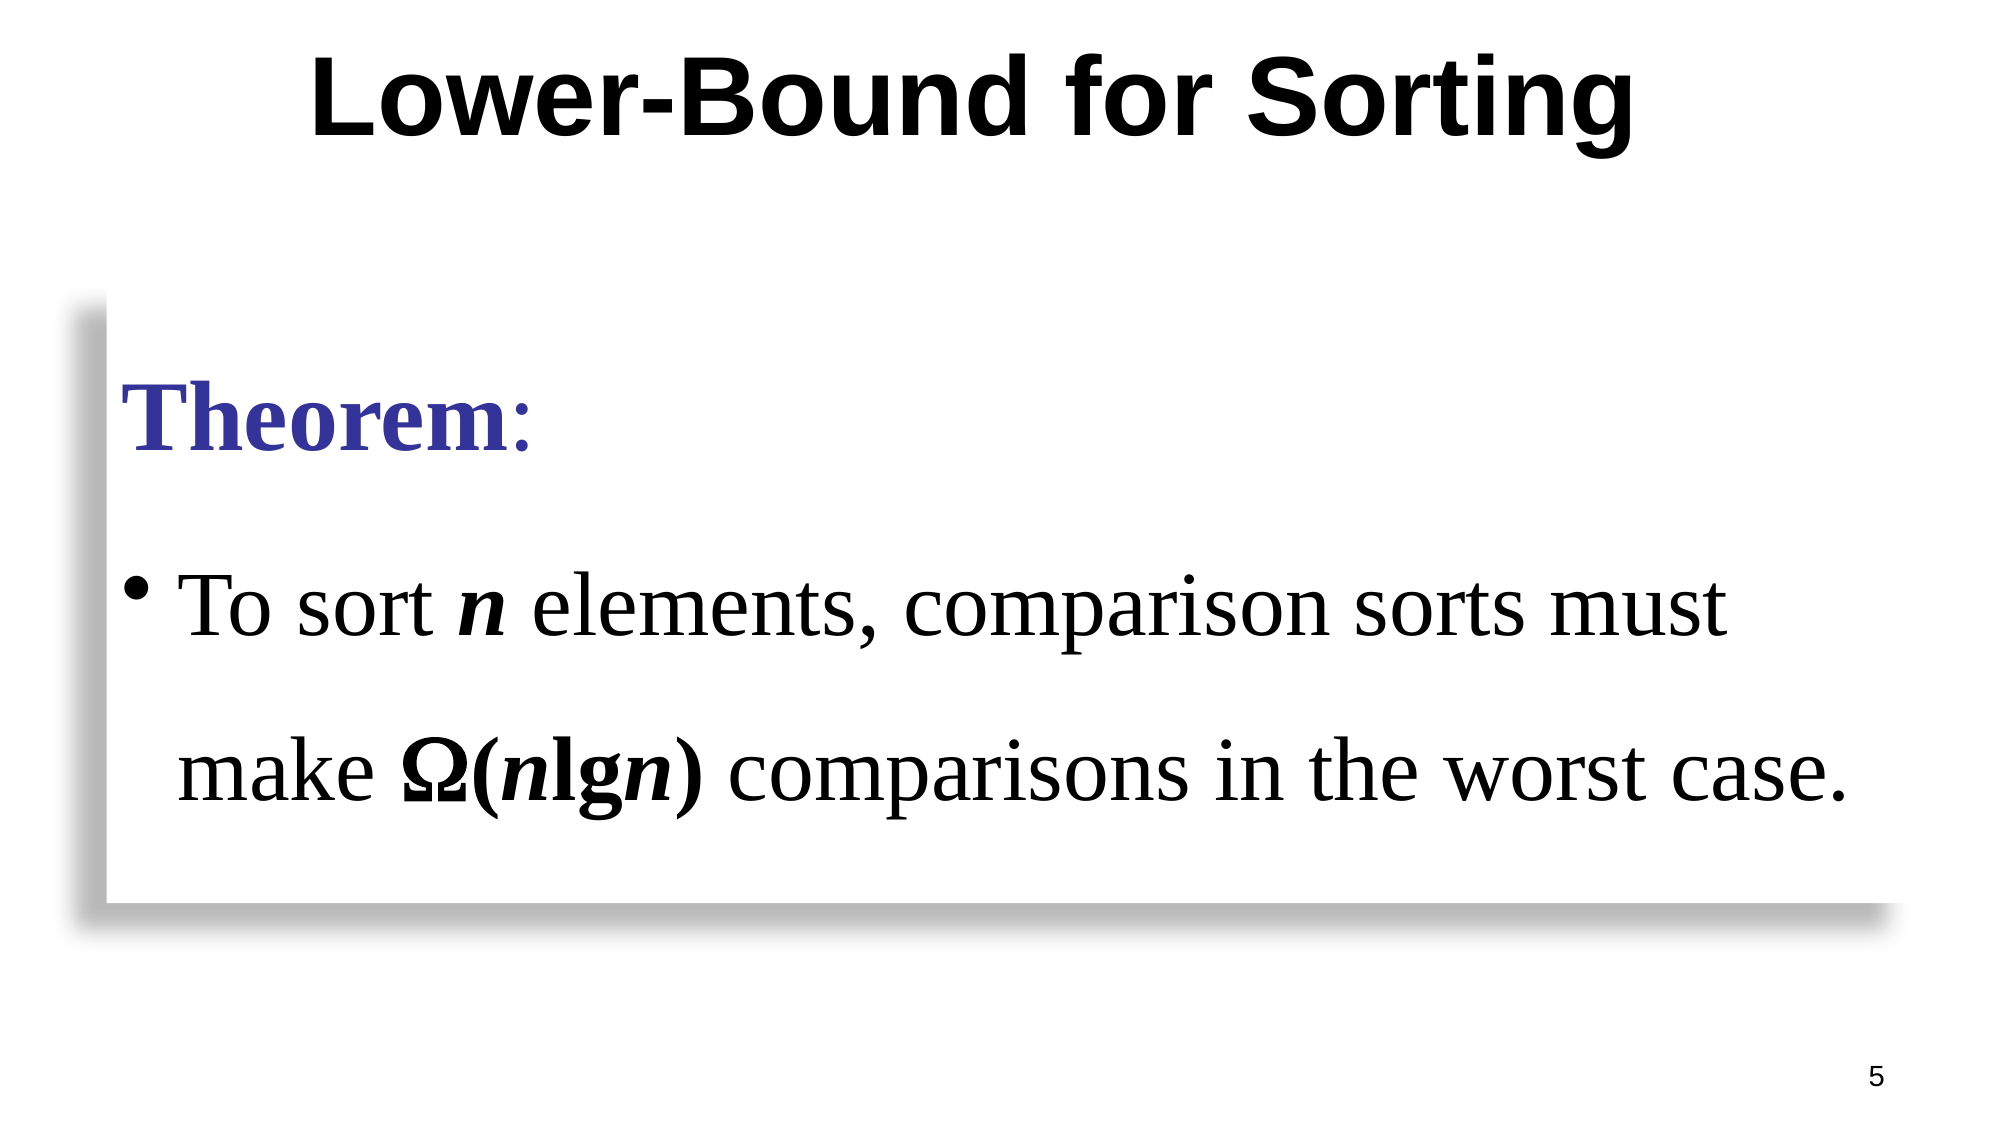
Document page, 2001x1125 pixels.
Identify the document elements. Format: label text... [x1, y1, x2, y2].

list Theorem: To sort n elements, comparison sorts must make (nlgn) comparisons in the worst case. [106, 282, 1921, 904]
slide_number 5 [1433, 1049, 1900, 1103]
title Lower-Bound for Sorting [74, 16, 1875, 166]
